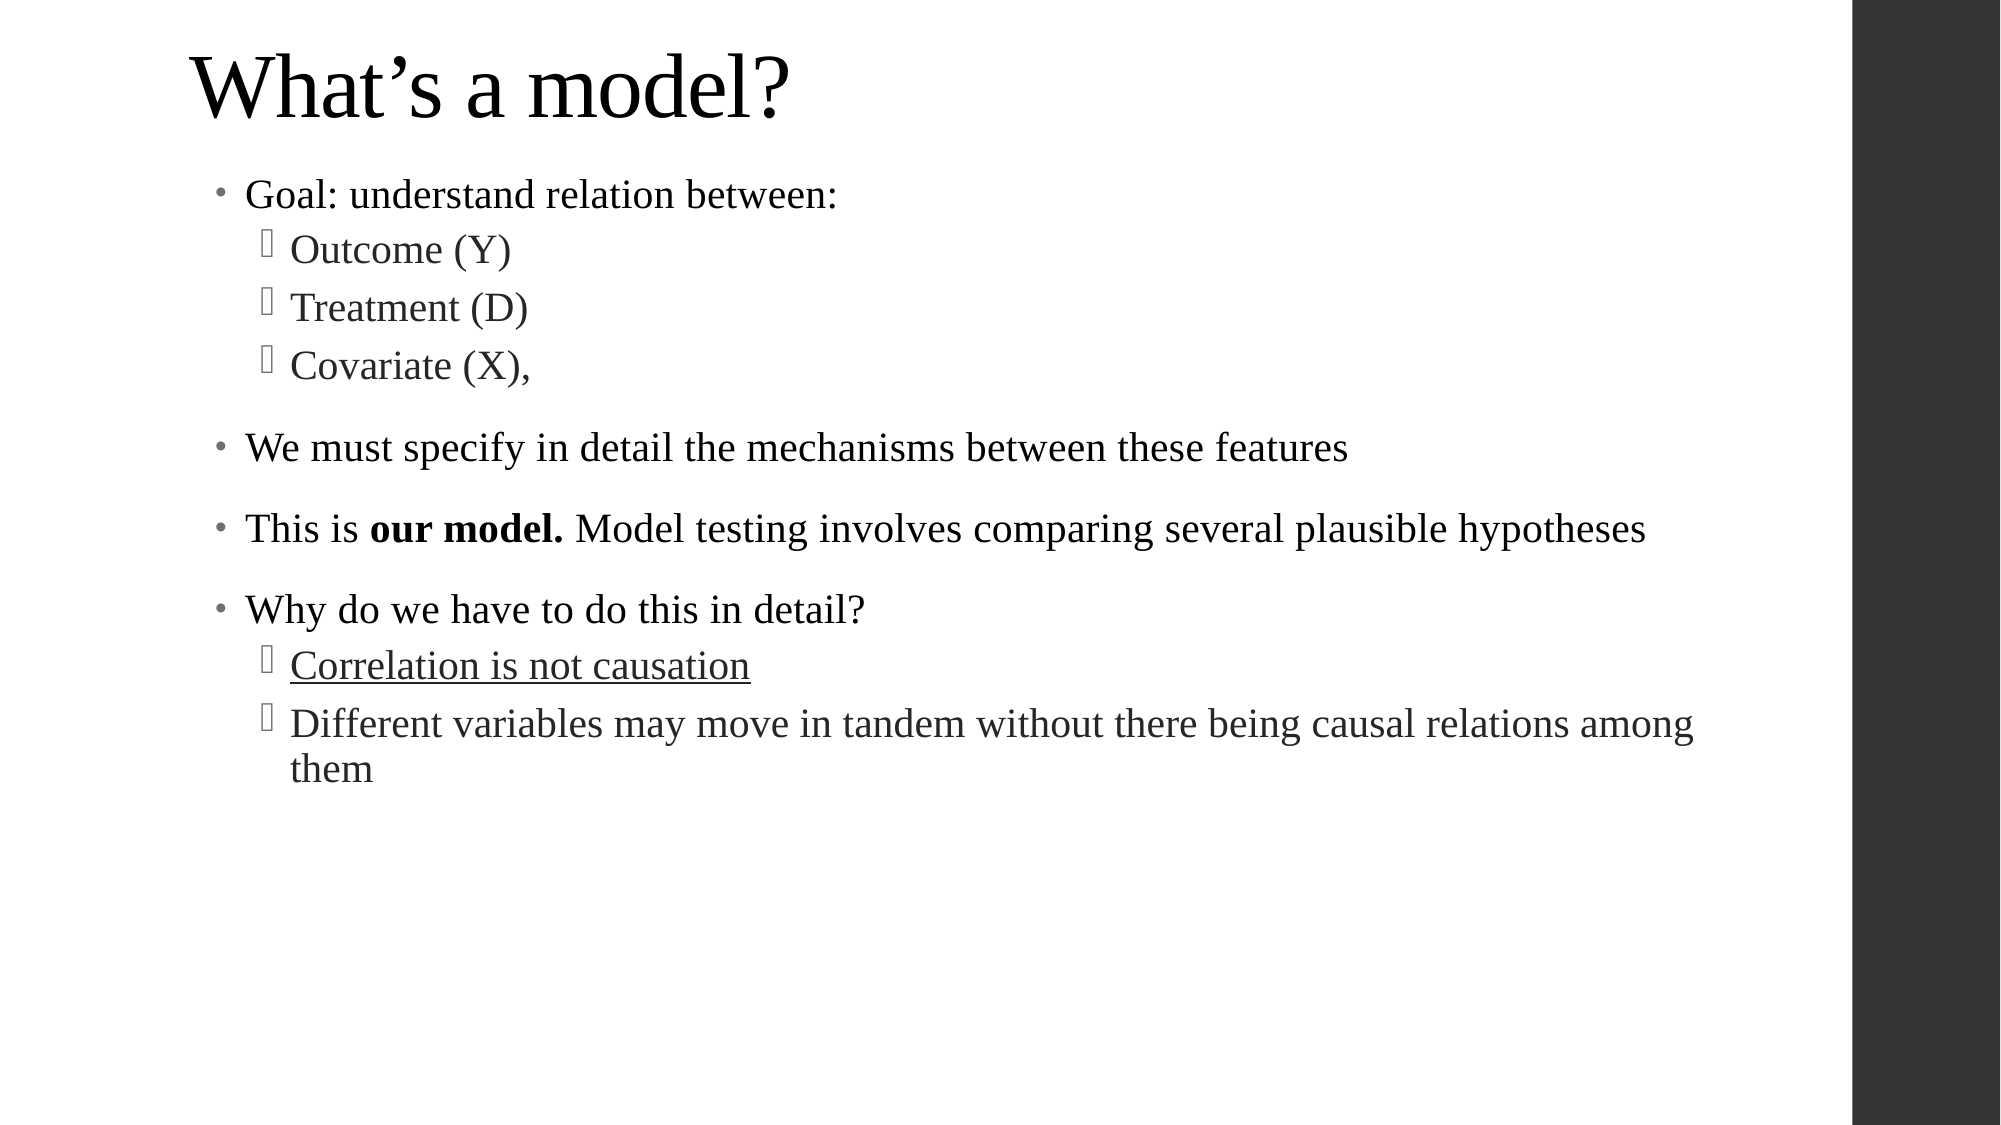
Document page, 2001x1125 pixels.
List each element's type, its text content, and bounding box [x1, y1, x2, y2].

list Goal: understand relation between: Outcome (Y) Treatment (D) Covariate (X), We must specify in detail the mechanisms between these features This is our model. Model testing involves comparing several plausible hypotheses Why do we have to do this in detail? Correlation is not causation Different variables may move in tandem without there being causal relations among them [200, 162, 1800, 1014]
title What’s a model? [174, 37, 1252, 145]
